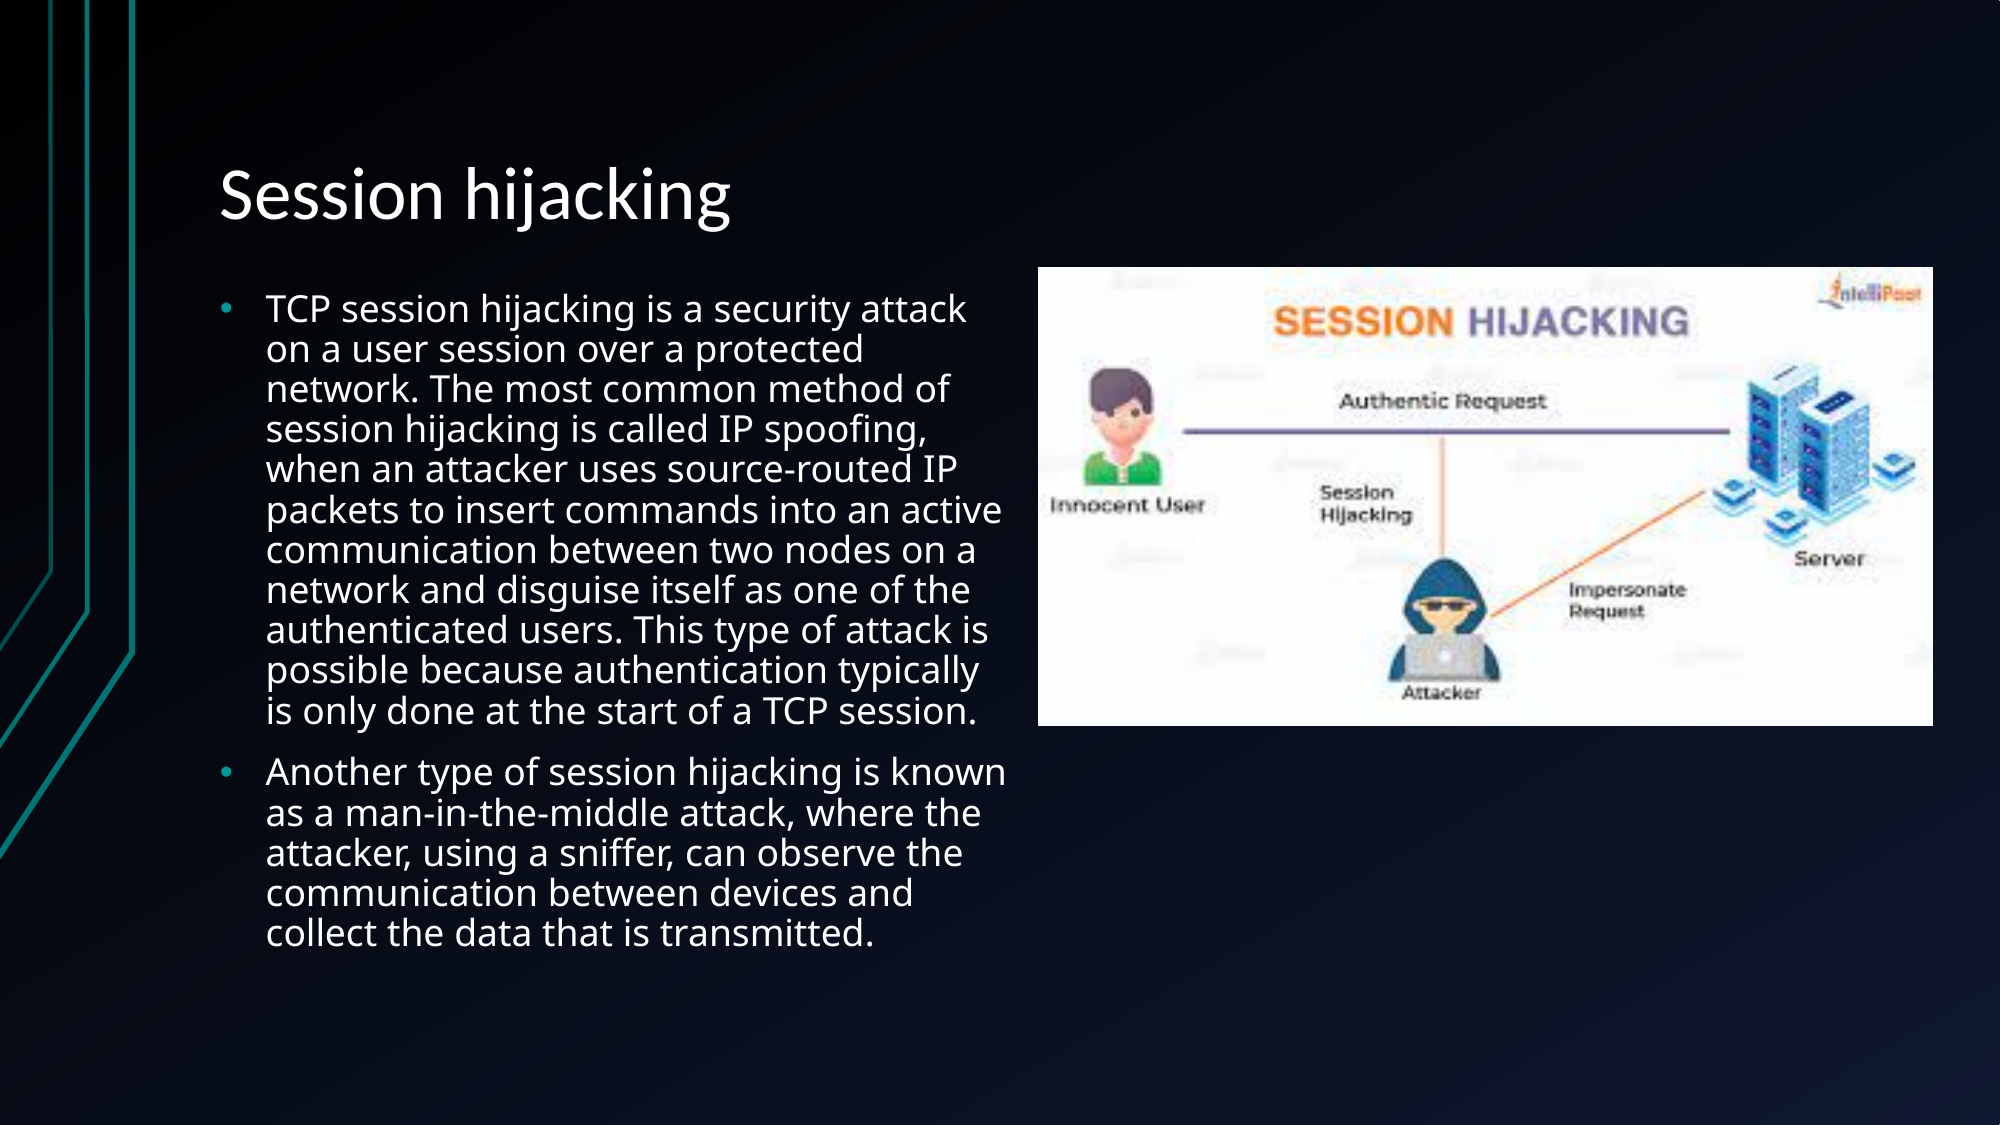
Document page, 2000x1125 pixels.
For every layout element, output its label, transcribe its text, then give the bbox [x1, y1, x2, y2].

list TCP session hijacking is a security attack on a user session over a protected network. The most common method of session hijacking is called IP spoofing, when an attacker uses source-routed IP packets to insert commands into an active communication between two nodes on a network and disguise itself as one of the authenticated users. This type of attack is possible because authentication typically is only done at the start of a TCP session. Another type of session hijacking is known as a man-in-the-middle attack, where the attacker, using a sniffer, can observe the communication between devices and collect the data that is transmitted. [199, 279, 1033, 1013]
title Session hijacking [199, 45, 1900, 246]
picture [1037, 266, 1933, 727]
